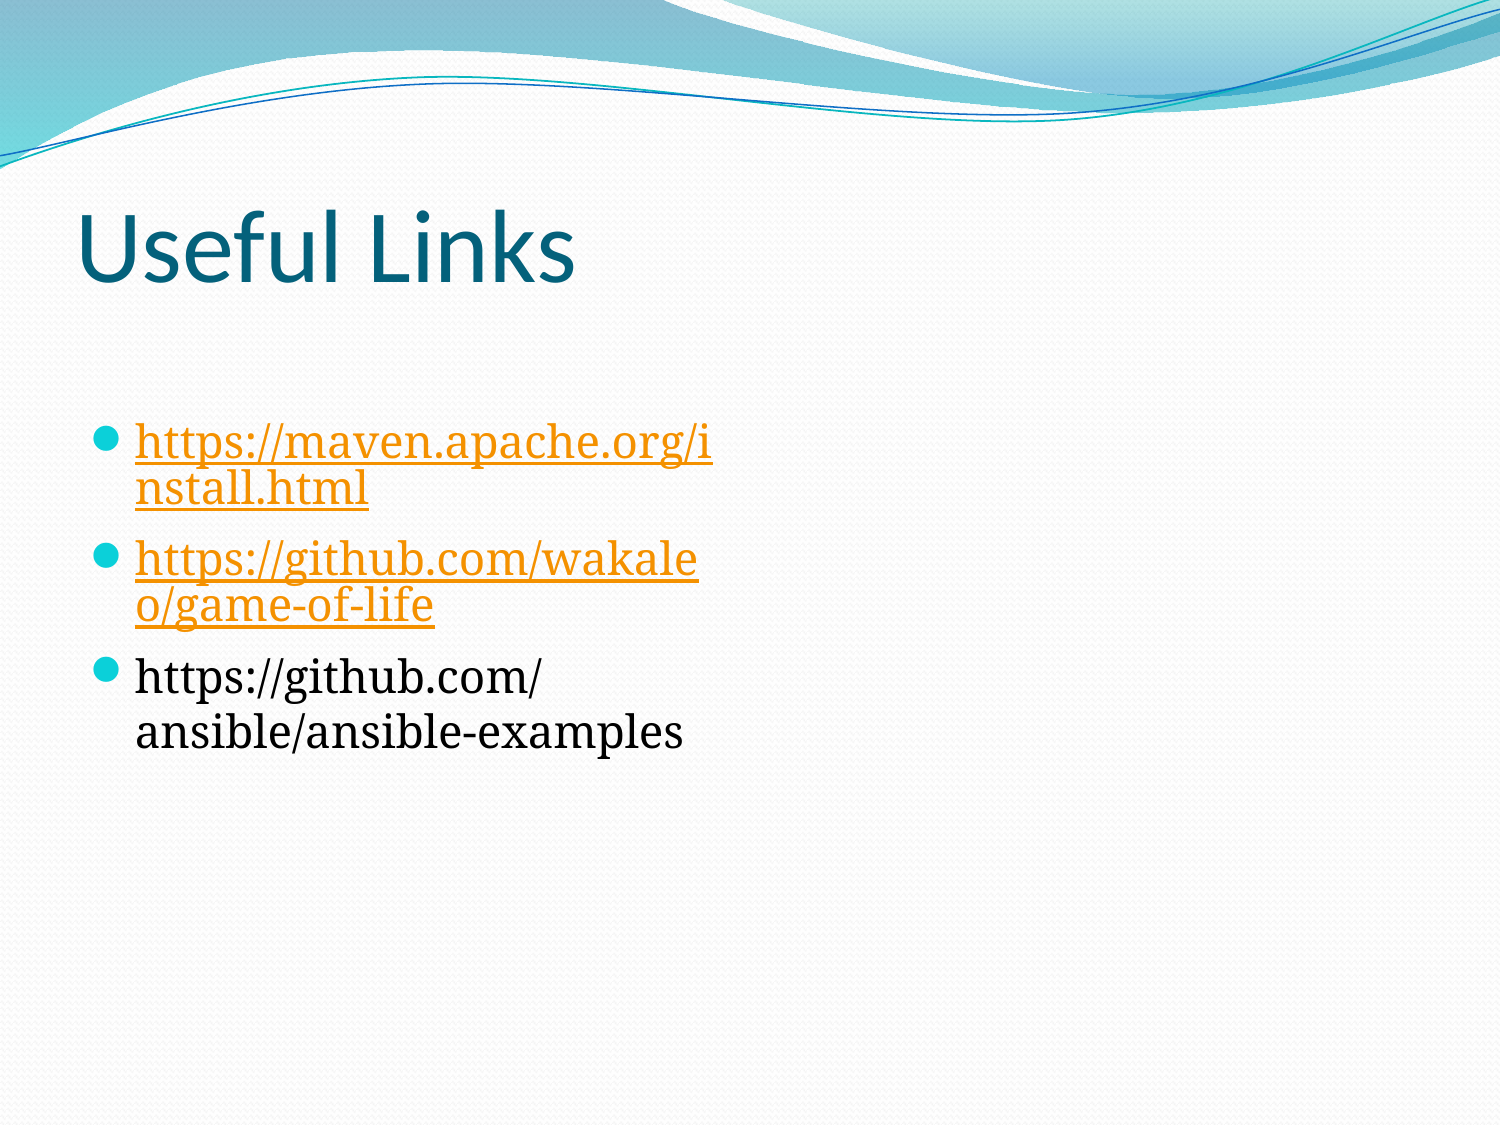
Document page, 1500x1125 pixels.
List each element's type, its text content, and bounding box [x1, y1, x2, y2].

title Useful Links [75, 115, 1425, 303]
list https://maven.apache.org/install.html https://github.com/wakaleo/game-of-life https://github.com/ansible/ansible-examples [75, 412, 738, 1044]
